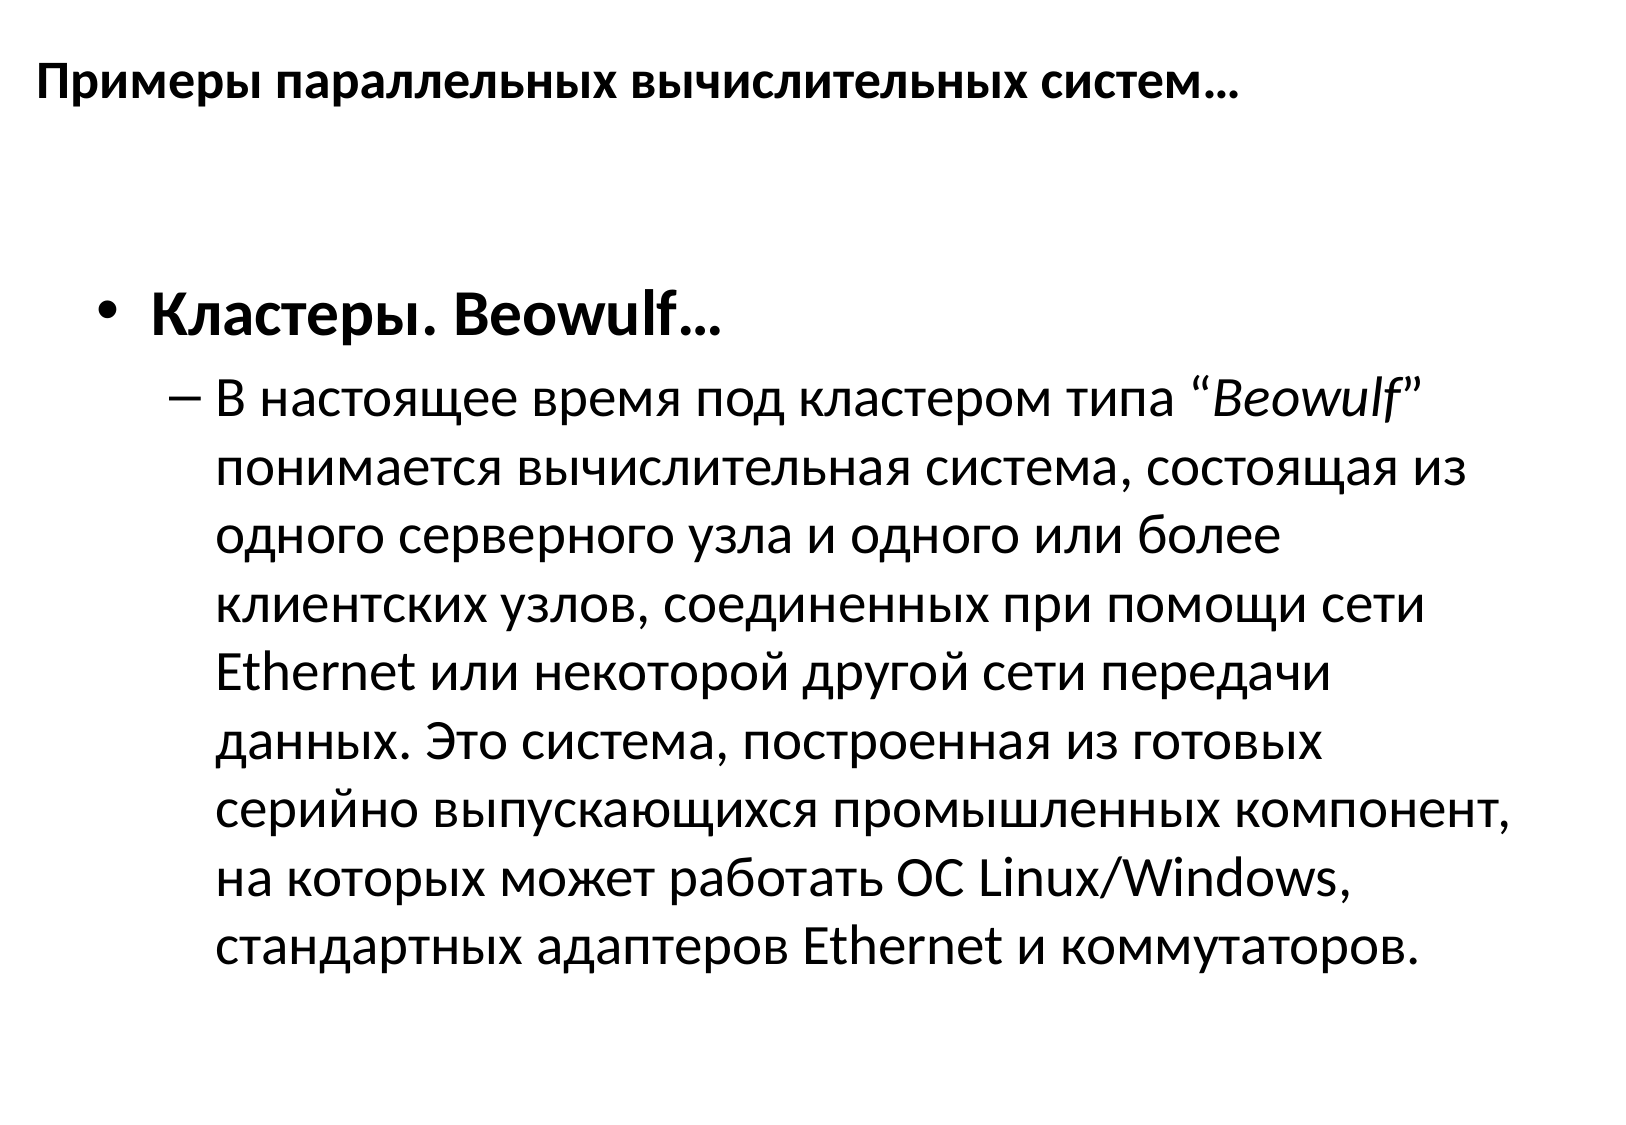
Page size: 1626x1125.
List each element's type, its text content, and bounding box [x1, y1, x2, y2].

list Кластеры. Beowulf… В настоящее время под кластером типа “Beowulf” понимается вычислительная система, состоящая из одного серверного узла и одного или более клиентских узлов, соединенных при помощи сети Ethernet или некоторой другой сети передачи данных. Это система, построенная из готовых серийно выпускающихся промышленных компонент, на которых может работать ОС Linux/Windows, стандартных адаптеров Ethernet и коммутаторов. [80, 262, 1544, 1006]
title Примеры параллельных вычислительных систем… [20, 30, 1625, 124]
